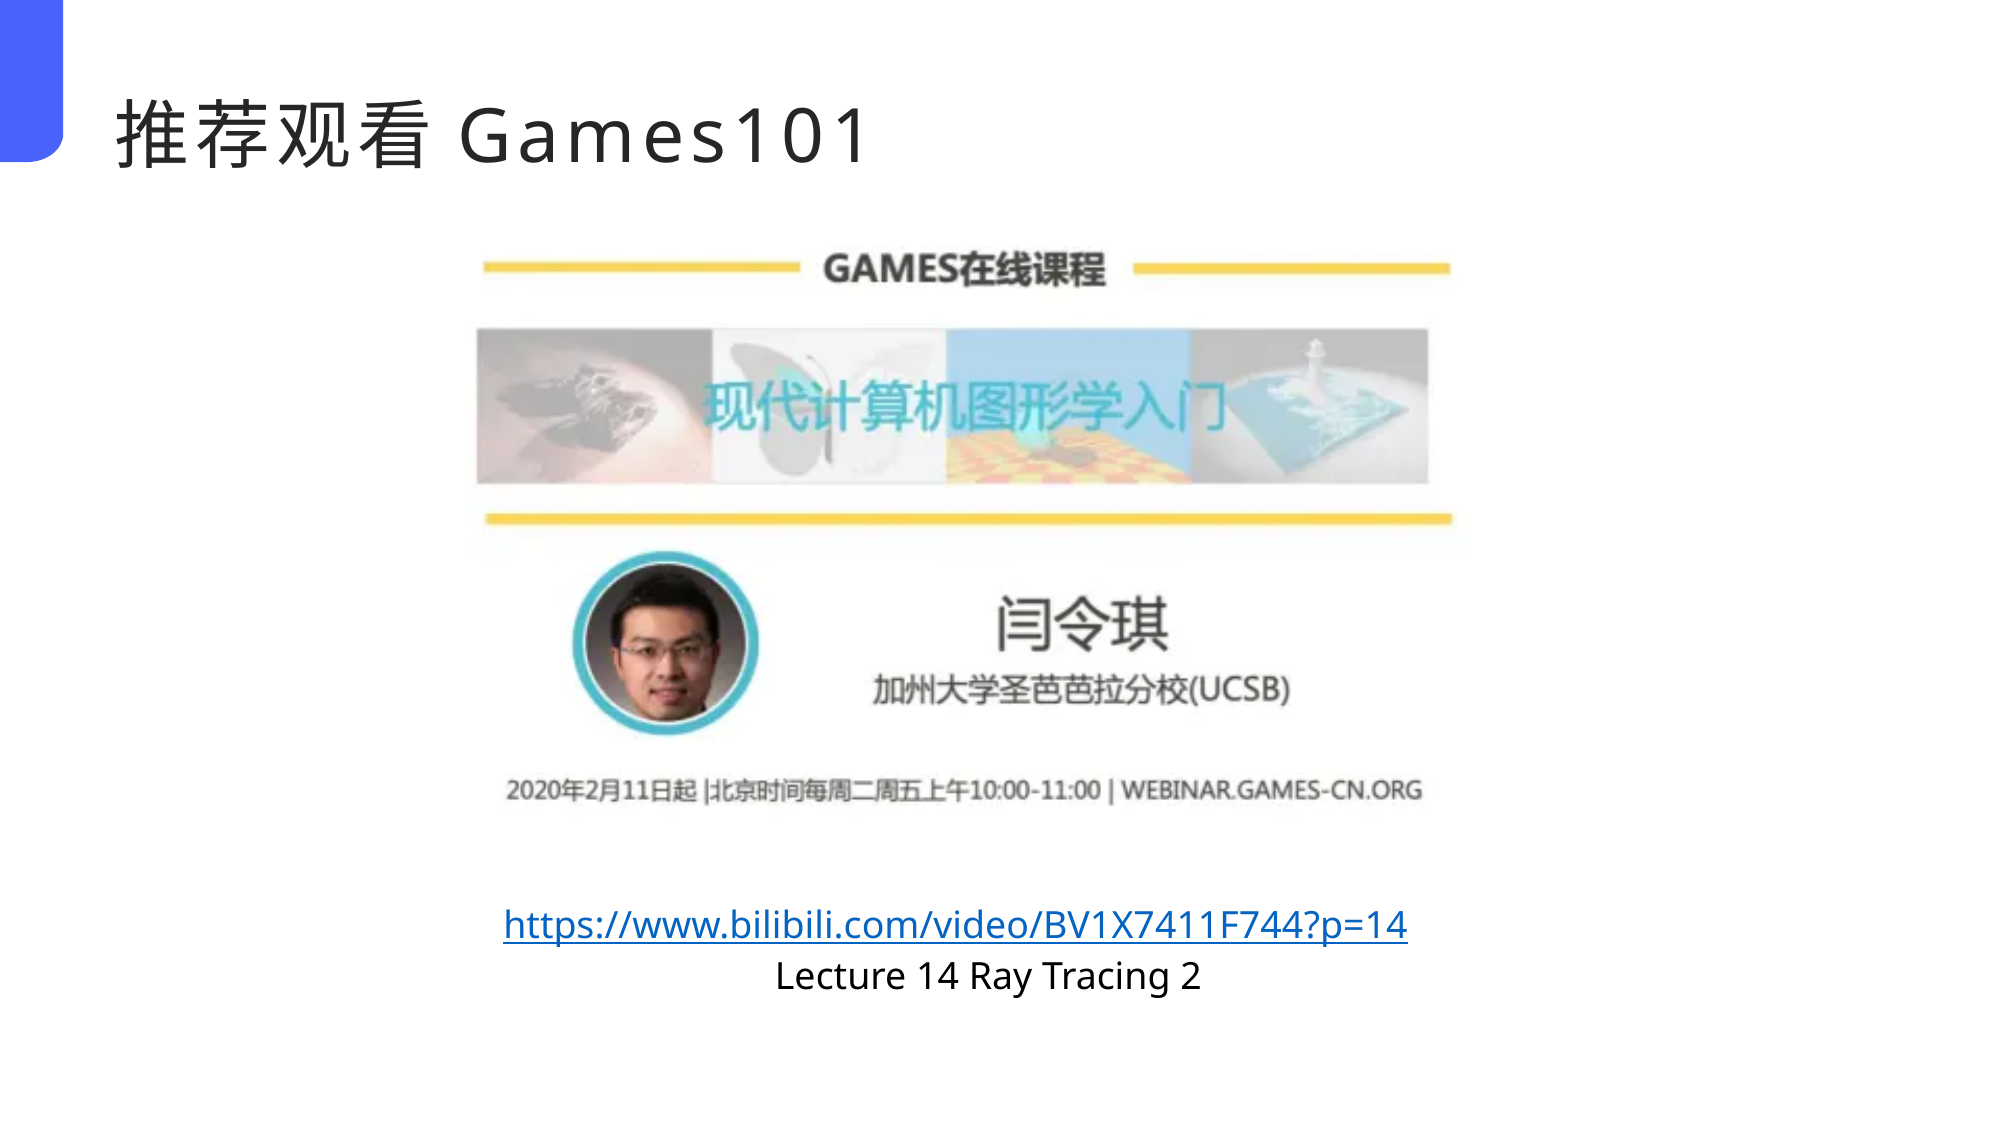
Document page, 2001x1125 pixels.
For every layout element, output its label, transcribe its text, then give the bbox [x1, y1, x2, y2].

text_box https://www.bilibili.com/video/BV1X7411F744?p=14 Lecture 14 Ray Tracing 2 [488, 893, 1489, 1005]
picture [467, 222, 1468, 848]
title 推荐观看Games101 [114, 59, 1886, 178]
